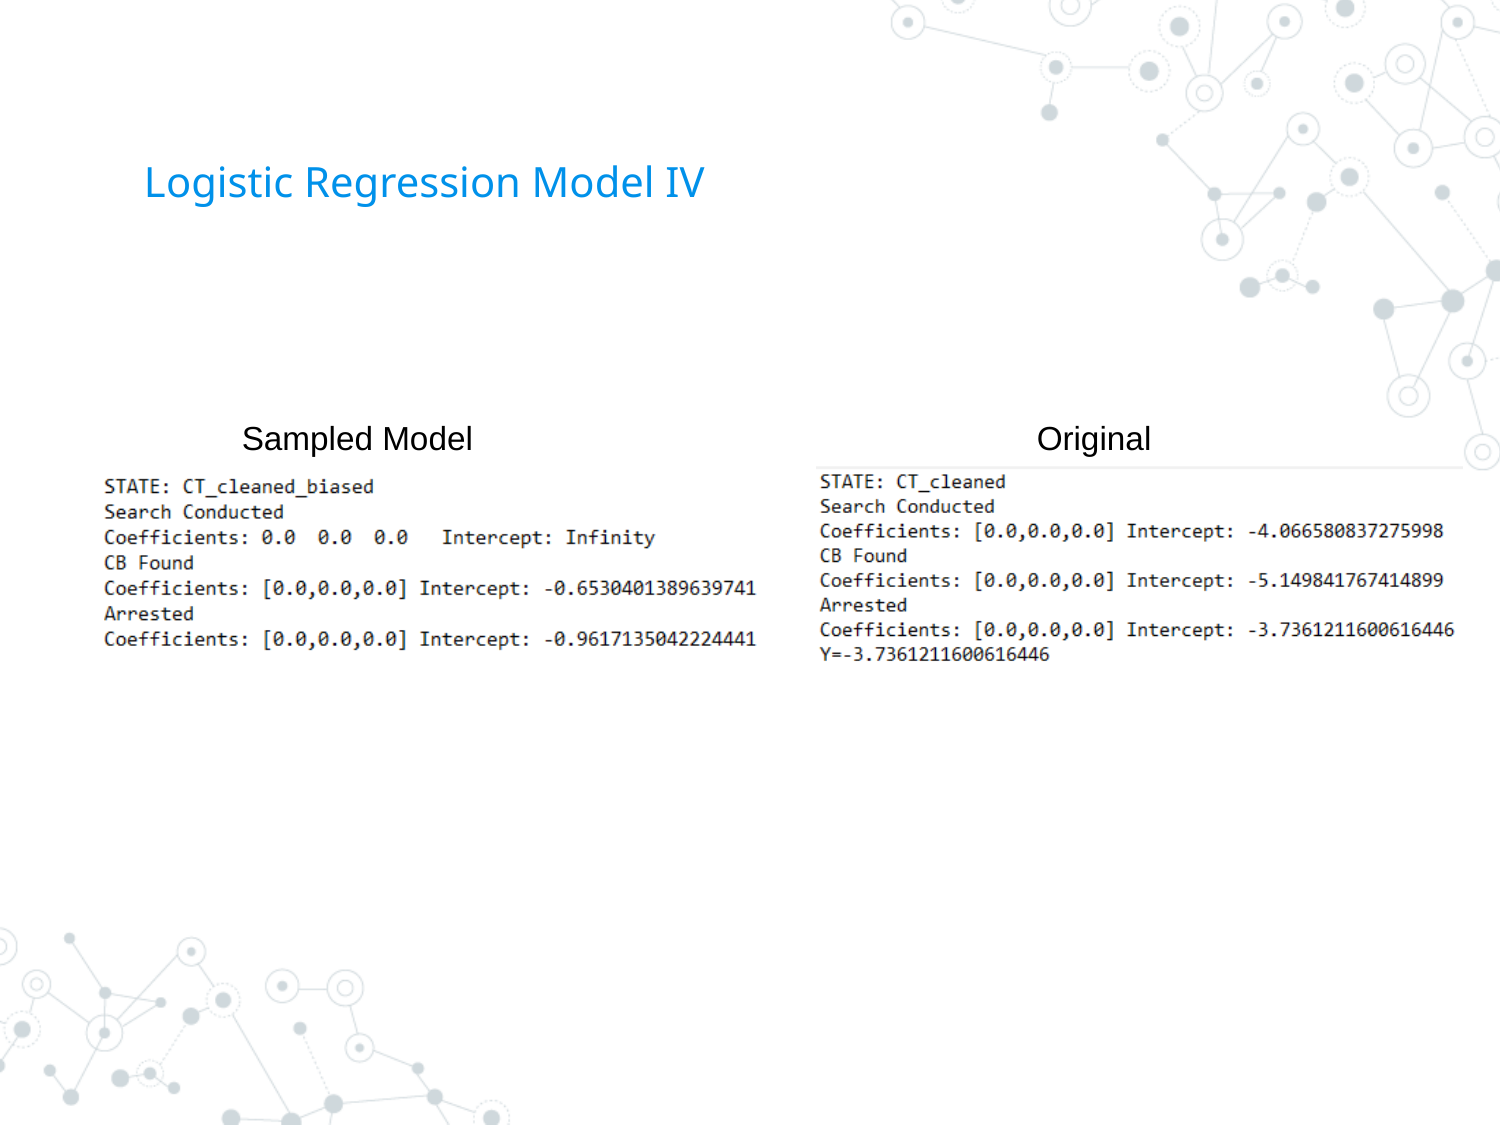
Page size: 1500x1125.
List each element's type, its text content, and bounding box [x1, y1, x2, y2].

text_box Original [1022, 409, 1405, 463]
title Logistic Regression Model IV [128, 67, 1372, 222]
picture [0, 0, 1500, 1125]
text_box Sampled Model [227, 409, 637, 465]
